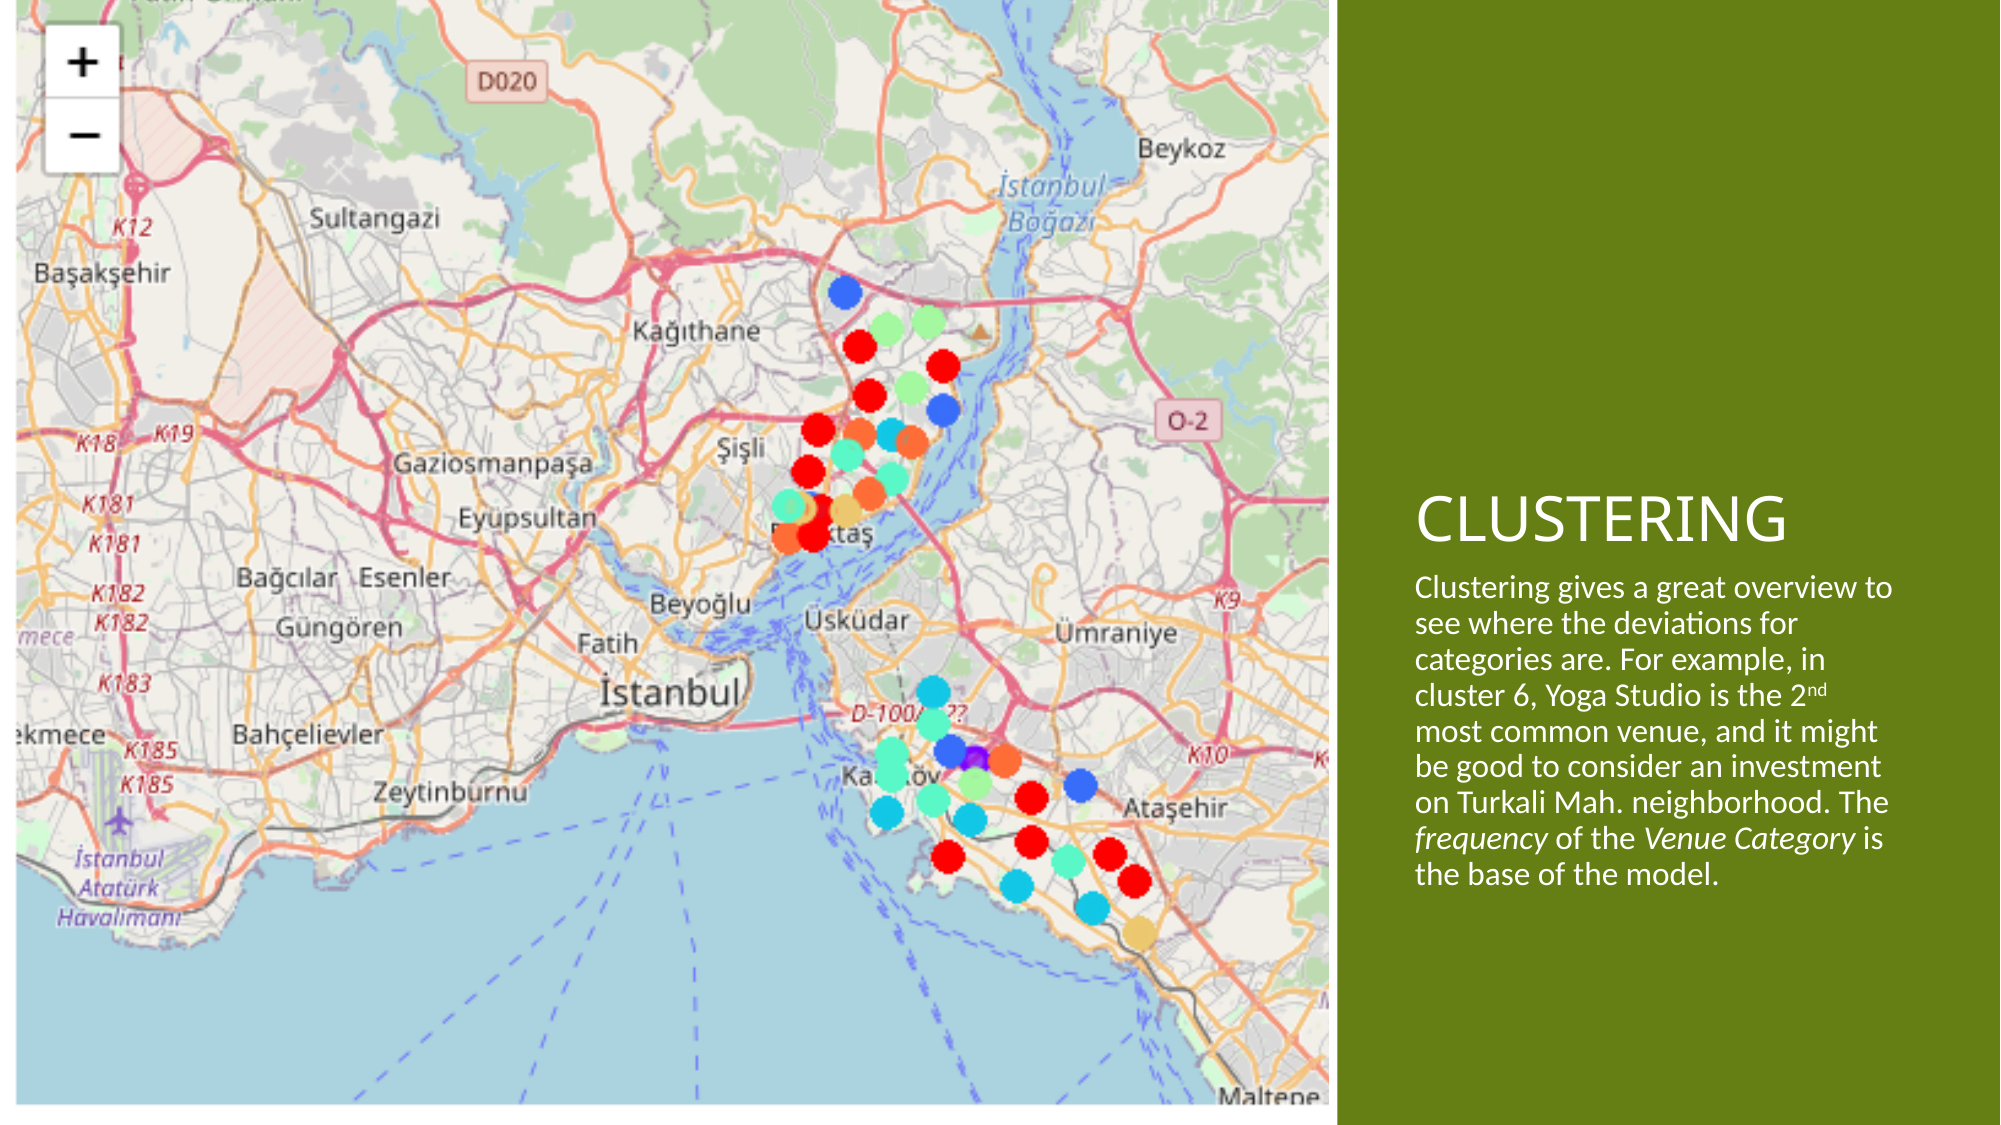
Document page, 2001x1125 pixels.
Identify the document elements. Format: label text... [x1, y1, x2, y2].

title Clustering [1399, 276, 1913, 562]
picture [0, 0, 1329, 1125]
list Clustering gives a great overview to see where the deviations for categories are. For example, in cluster 6, Yoga Studio is the 2nd most common venue, and it might be good to consider an investment on Turkali Mah. neighborhood. The frequency of the Venue Category is the base of the model. [1399, 562, 1913, 1013]
